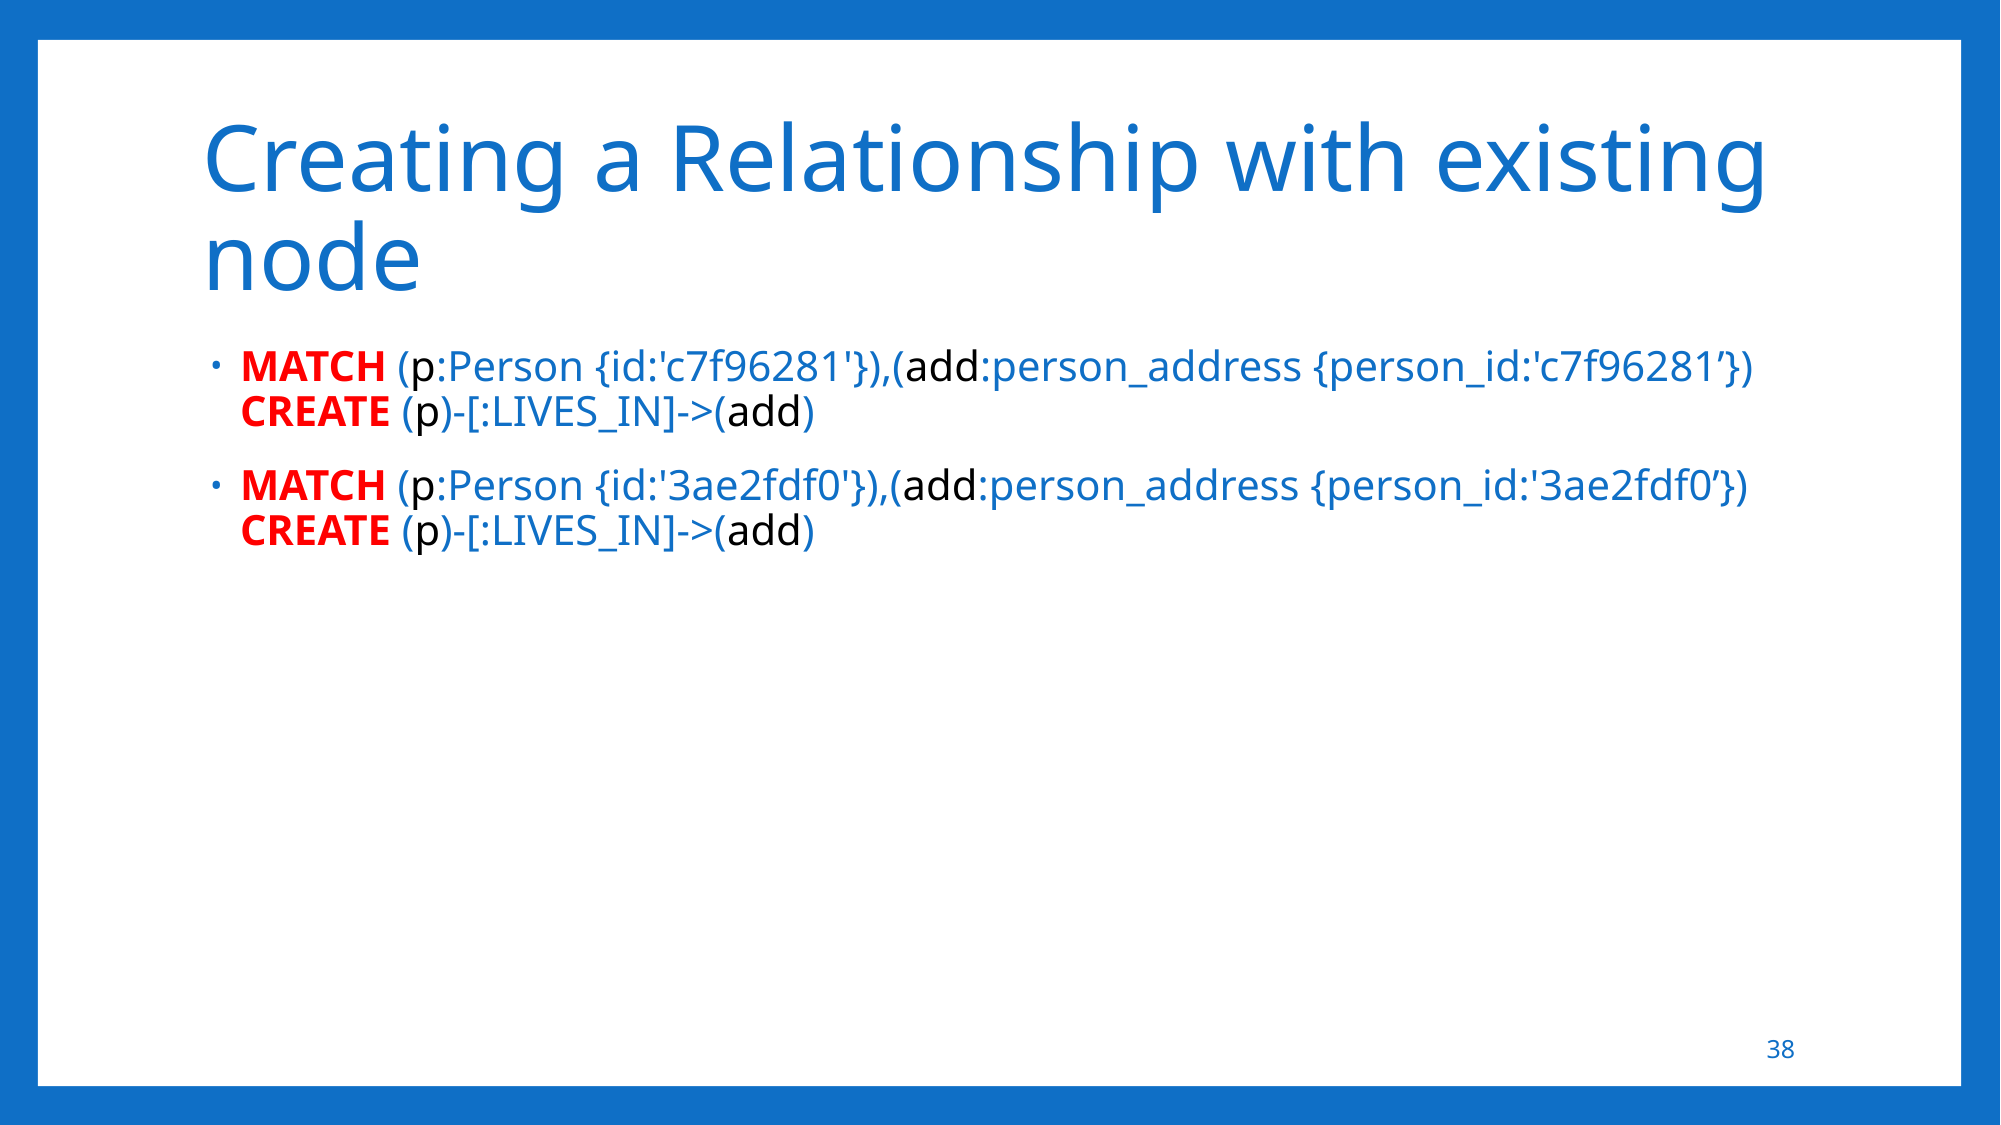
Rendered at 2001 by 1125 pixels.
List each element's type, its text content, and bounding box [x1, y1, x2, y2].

title Creating a Relationship with existing node [187, 99, 1808, 323]
list MATCH (p:Person {id:'c7f96281'}),(add:person_address {person_id:'c7f96281’}) CREATE (p)-[:LIVES_IN]->(add) MATCH (p:Person {id:'3ae2fdf0'}),(add:person_address {person_id:'3ae2fdf0’}) CREATE (p)-[:LIVES_IN]->(add) [187, 337, 1808, 1000]
slide_number 38 [1530, 1020, 1811, 1081]
